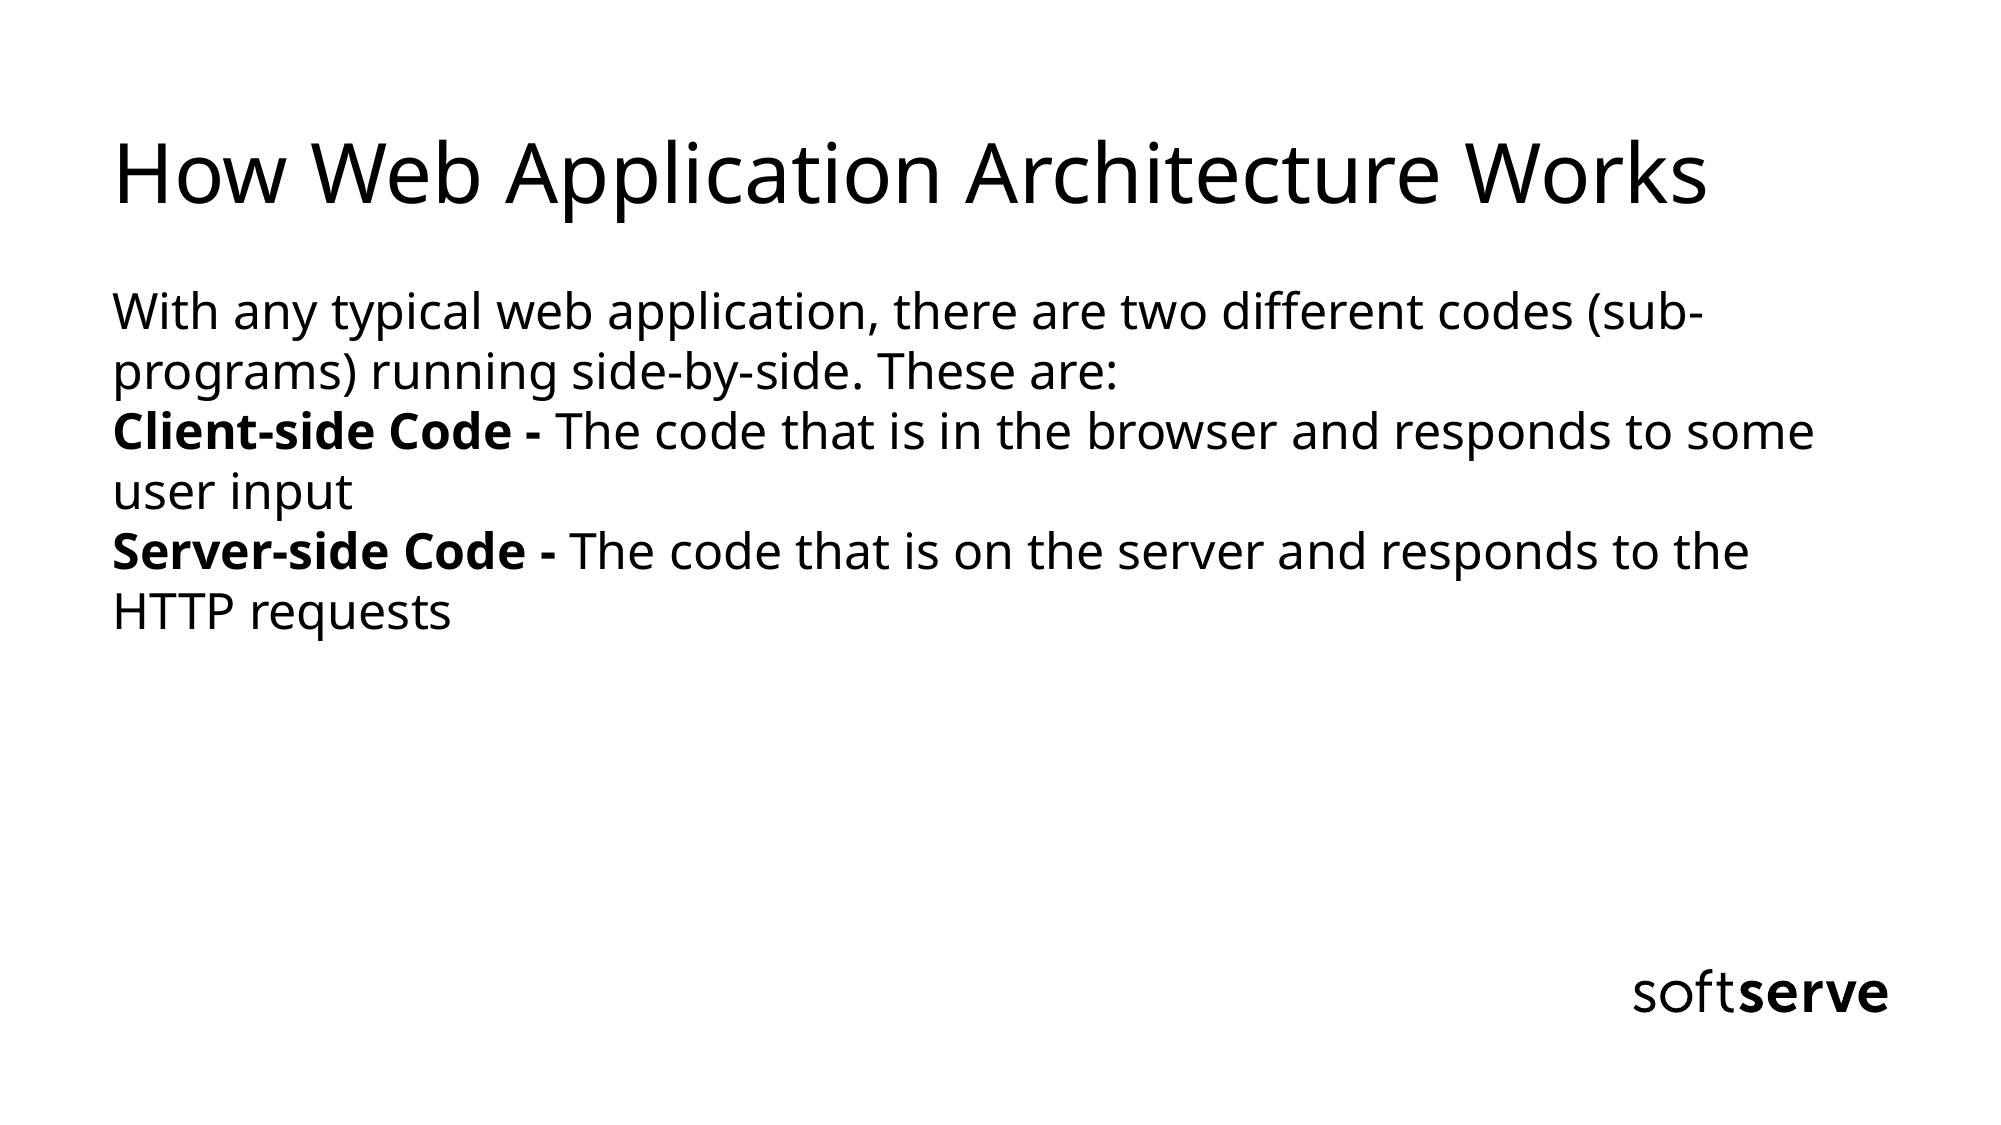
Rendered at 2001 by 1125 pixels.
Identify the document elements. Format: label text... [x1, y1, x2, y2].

title How Web Application Architecture Works With any typical web application, there are two different codes (sub-programs) running side-by-side. These are: Client-side Code - The code that is in the browser and responds to some user input Server-side Code - The code that is on the server and responds to the HTTP requests [112, 112, 1888, 900]
